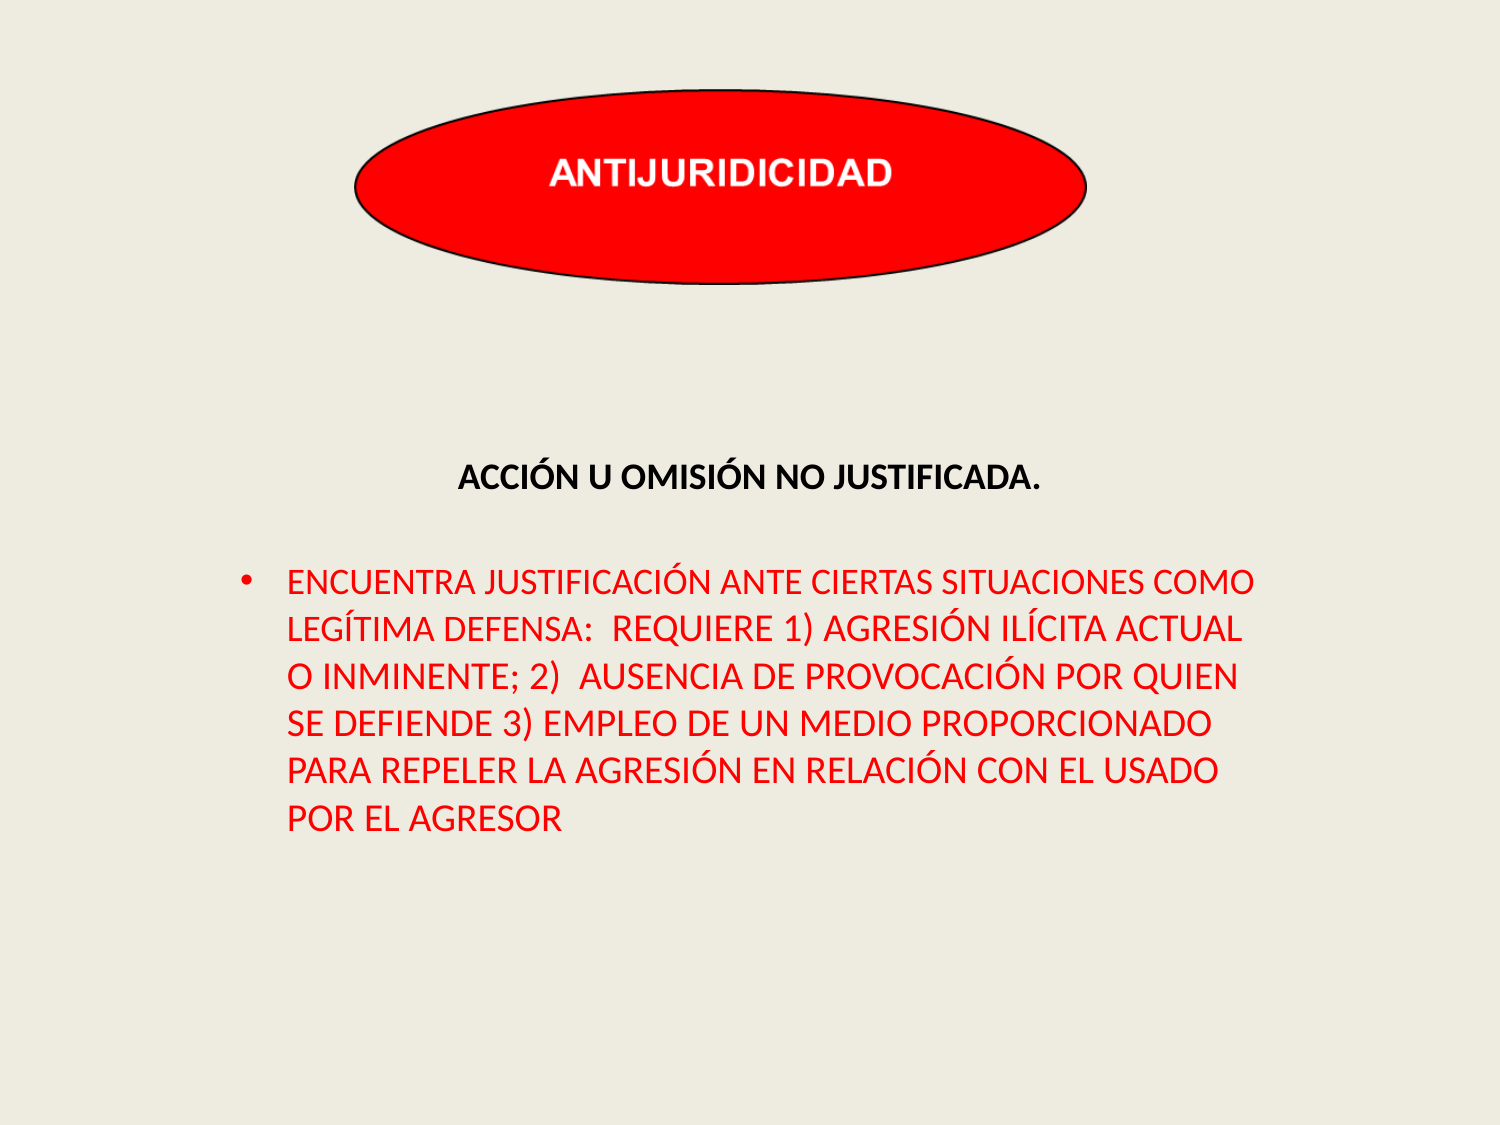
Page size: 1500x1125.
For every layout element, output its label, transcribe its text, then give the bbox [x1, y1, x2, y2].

subtitle ACCIÓN U OMISIÓN NO JUSTIFICADA. ENCUENTRA JUSTIFICACIÓN ANTE CIERTAS SITUACIONES COMO LEGÍTIMA DEFENSA: REQUIERE 1) AGRESIÓN ILÍCITA ACTUAL O INMINENTE; 2) AUSENCIA DE PROVOCACIÓN POR QUIEN SE DEFIENDE 3) EMPLEO DE UN MEDIO PROPORCIONADO PARA REPELER LA AGRESIÓN EN RELACIÓN CON EL USADO POR EL AGRESOR [225, 444, 1275, 1125]
picture [354, 89, 1088, 285]
